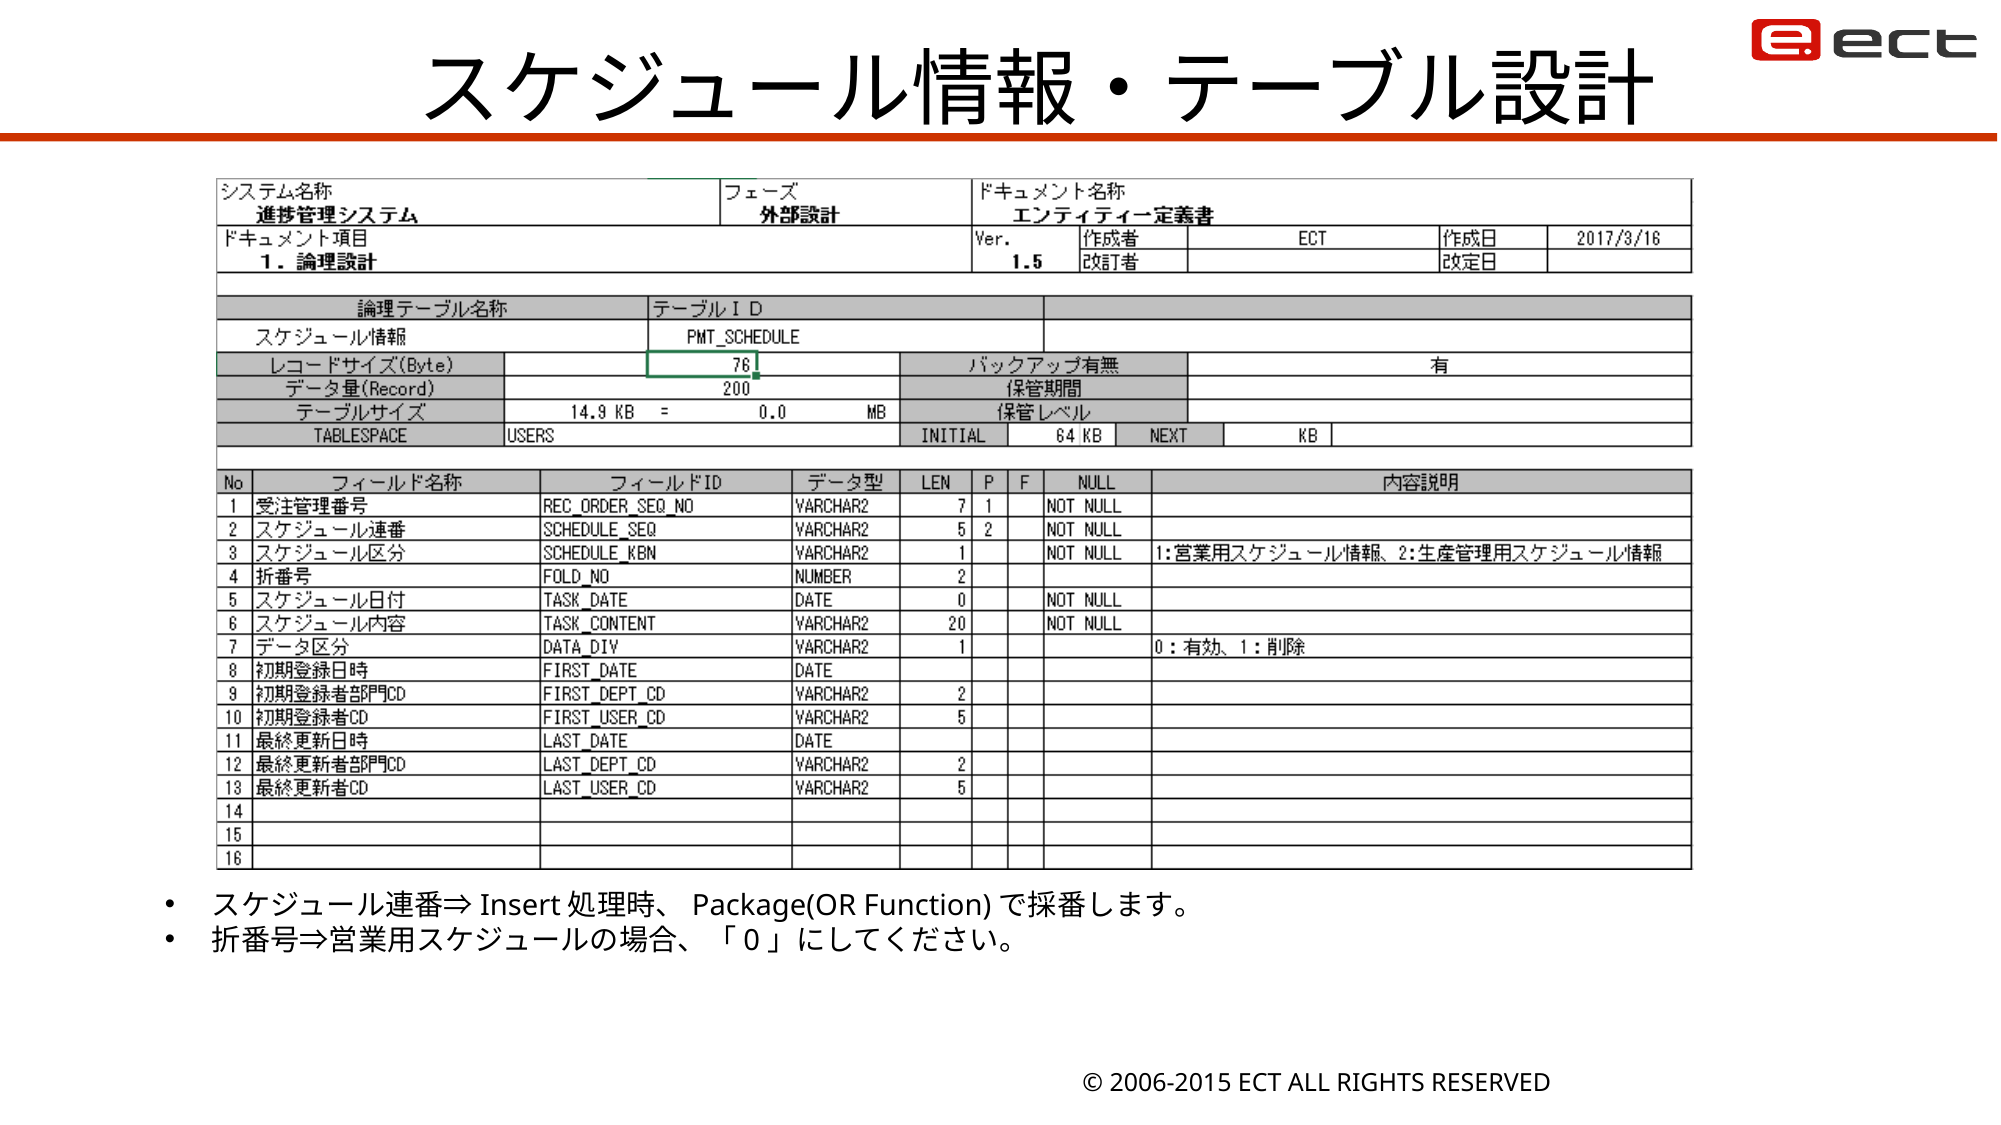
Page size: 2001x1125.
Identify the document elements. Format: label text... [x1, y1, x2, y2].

picture [216, 178, 1694, 870]
text_box スケジュール連番⇒Insert処理時、Package(OR Function)で採番します。 折番号⇒営業用スケジュールの場合、「0」にしてください。 [150, 879, 1689, 999]
picture [1751, 19, 1977, 61]
title スケジュール情報・テーブル設計 [338, 45, 1736, 126]
